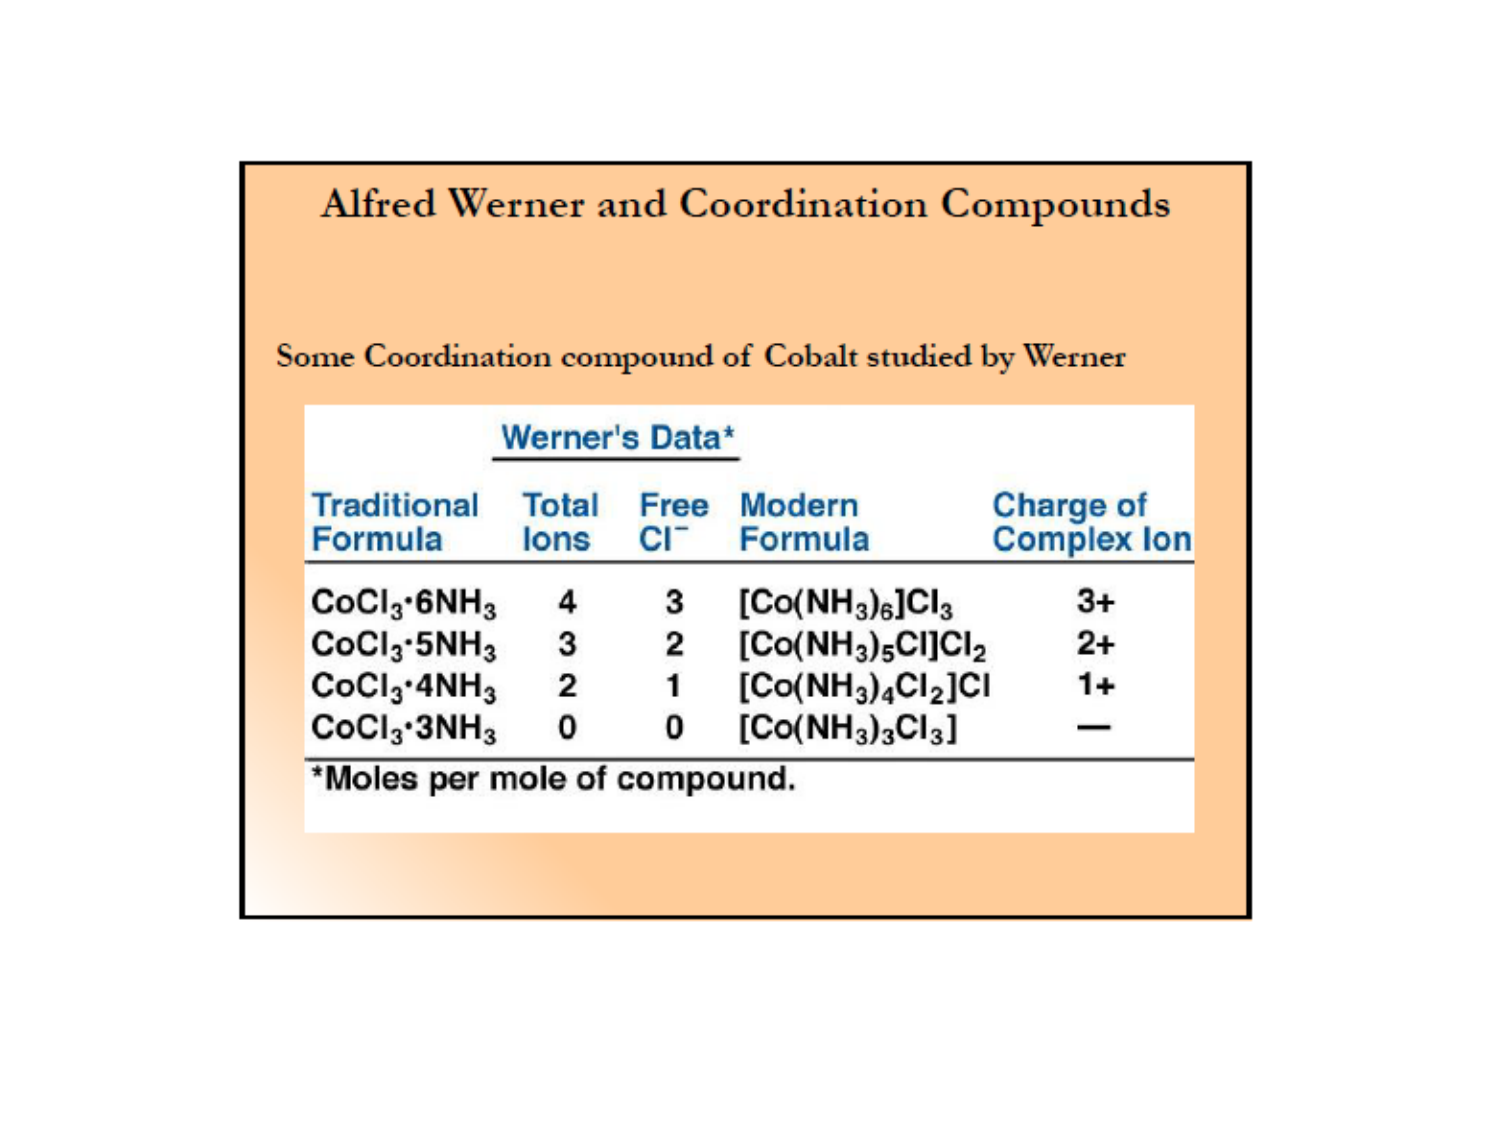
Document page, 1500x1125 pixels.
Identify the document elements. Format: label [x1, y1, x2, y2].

picture [234, 152, 1264, 935]
